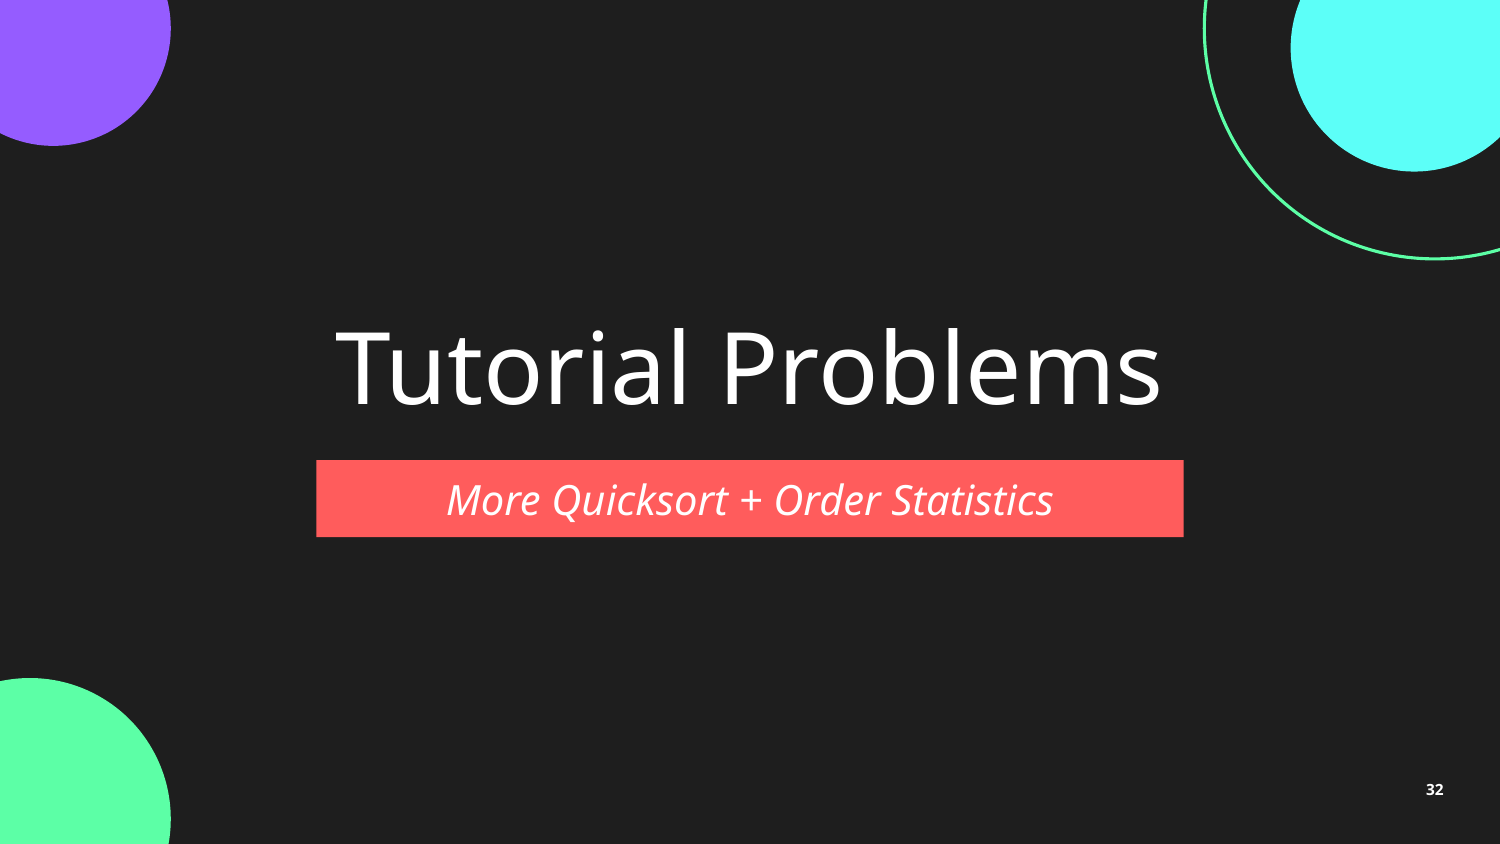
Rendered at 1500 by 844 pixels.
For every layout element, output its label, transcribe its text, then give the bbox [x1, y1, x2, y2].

subtitle More Quicksort + Order Statistics [316, 460, 1184, 538]
slide_number 32 [1389, 764, 1480, 816]
title Tutorial Problems [253, 289, 1247, 440]
